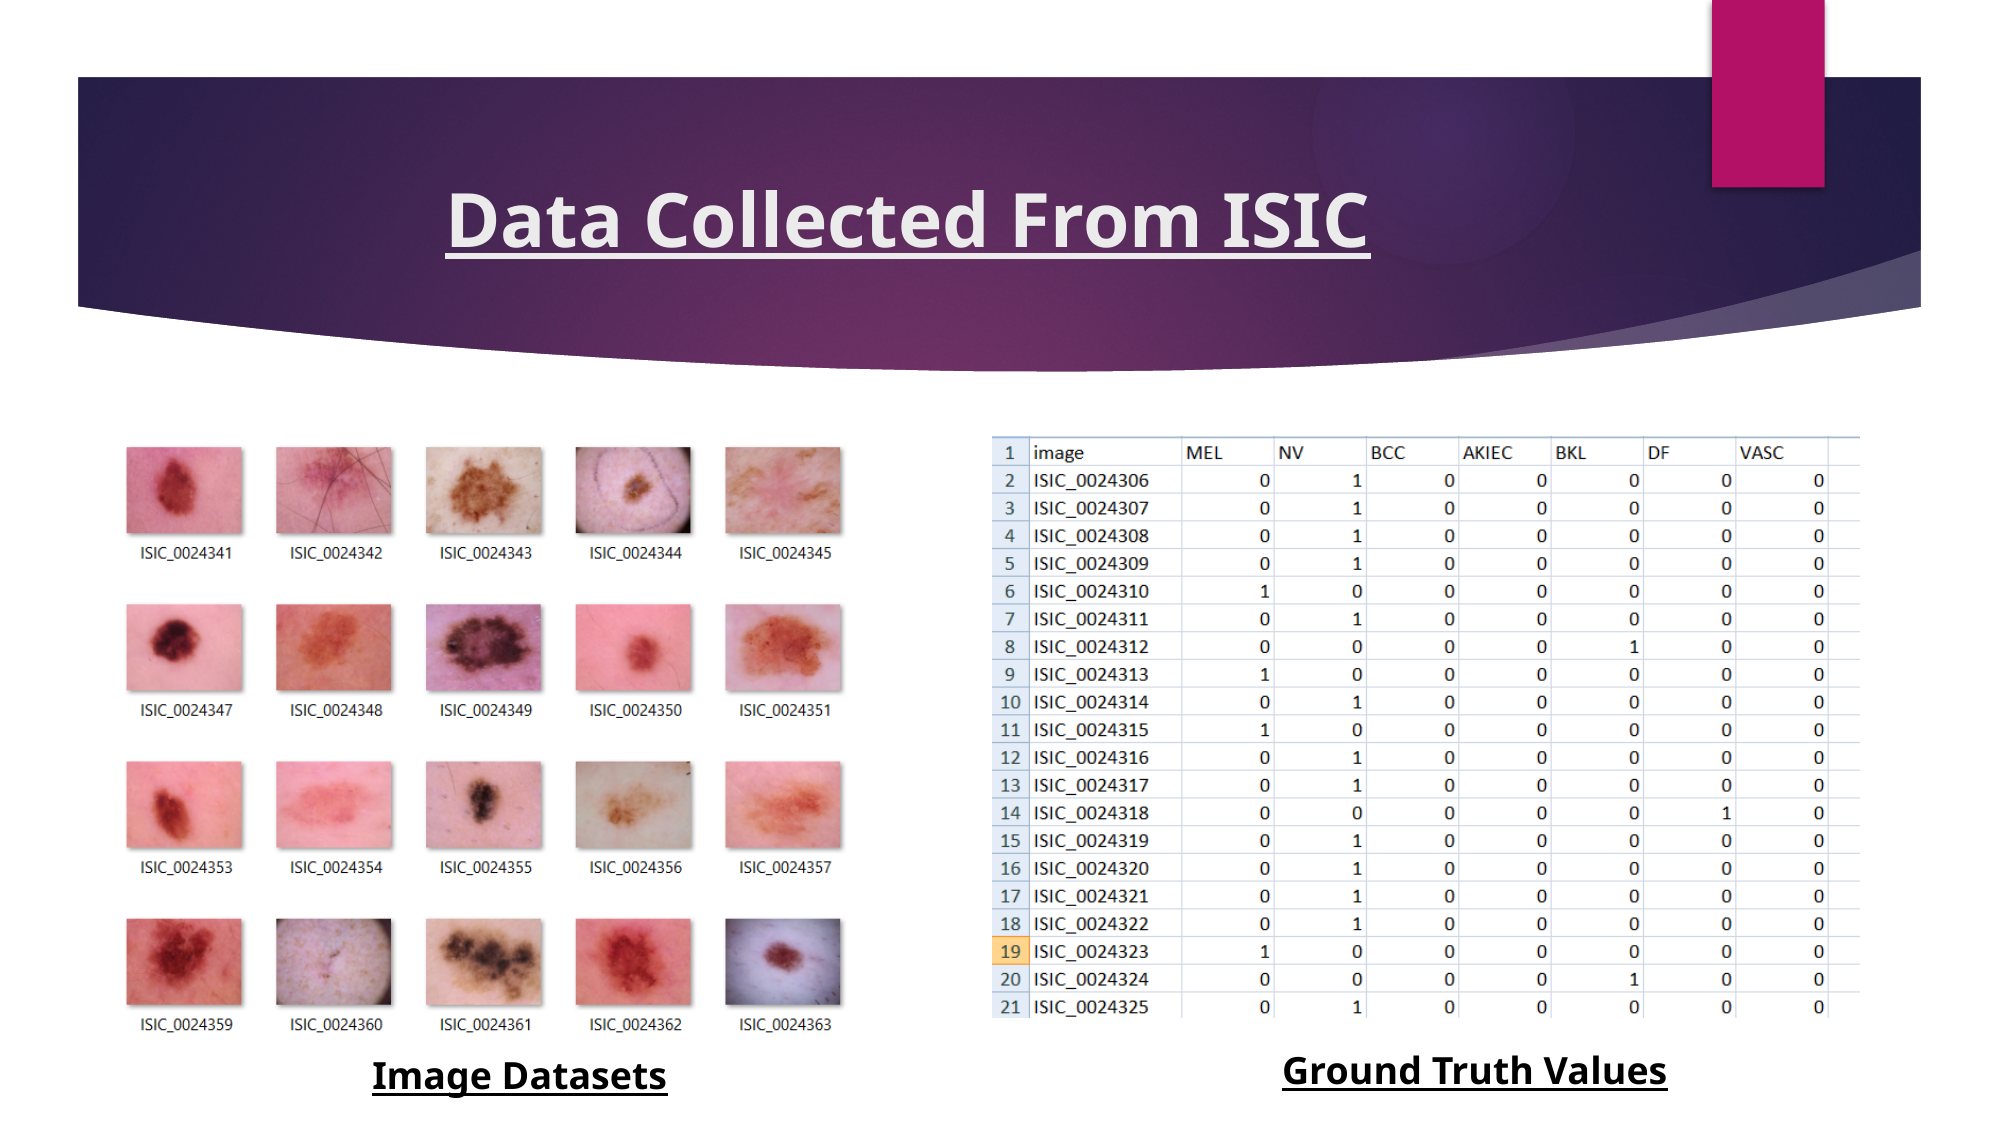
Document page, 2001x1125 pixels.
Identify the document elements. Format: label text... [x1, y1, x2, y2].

text_box Image Datasets [182, 1047, 858, 1105]
title Data Collected From ISIC [189, 159, 1627, 276]
picture [992, 436, 1861, 1019]
picture [116, 427, 854, 1043]
text_box Ground Truth Values [1137, 1039, 1813, 1100]
